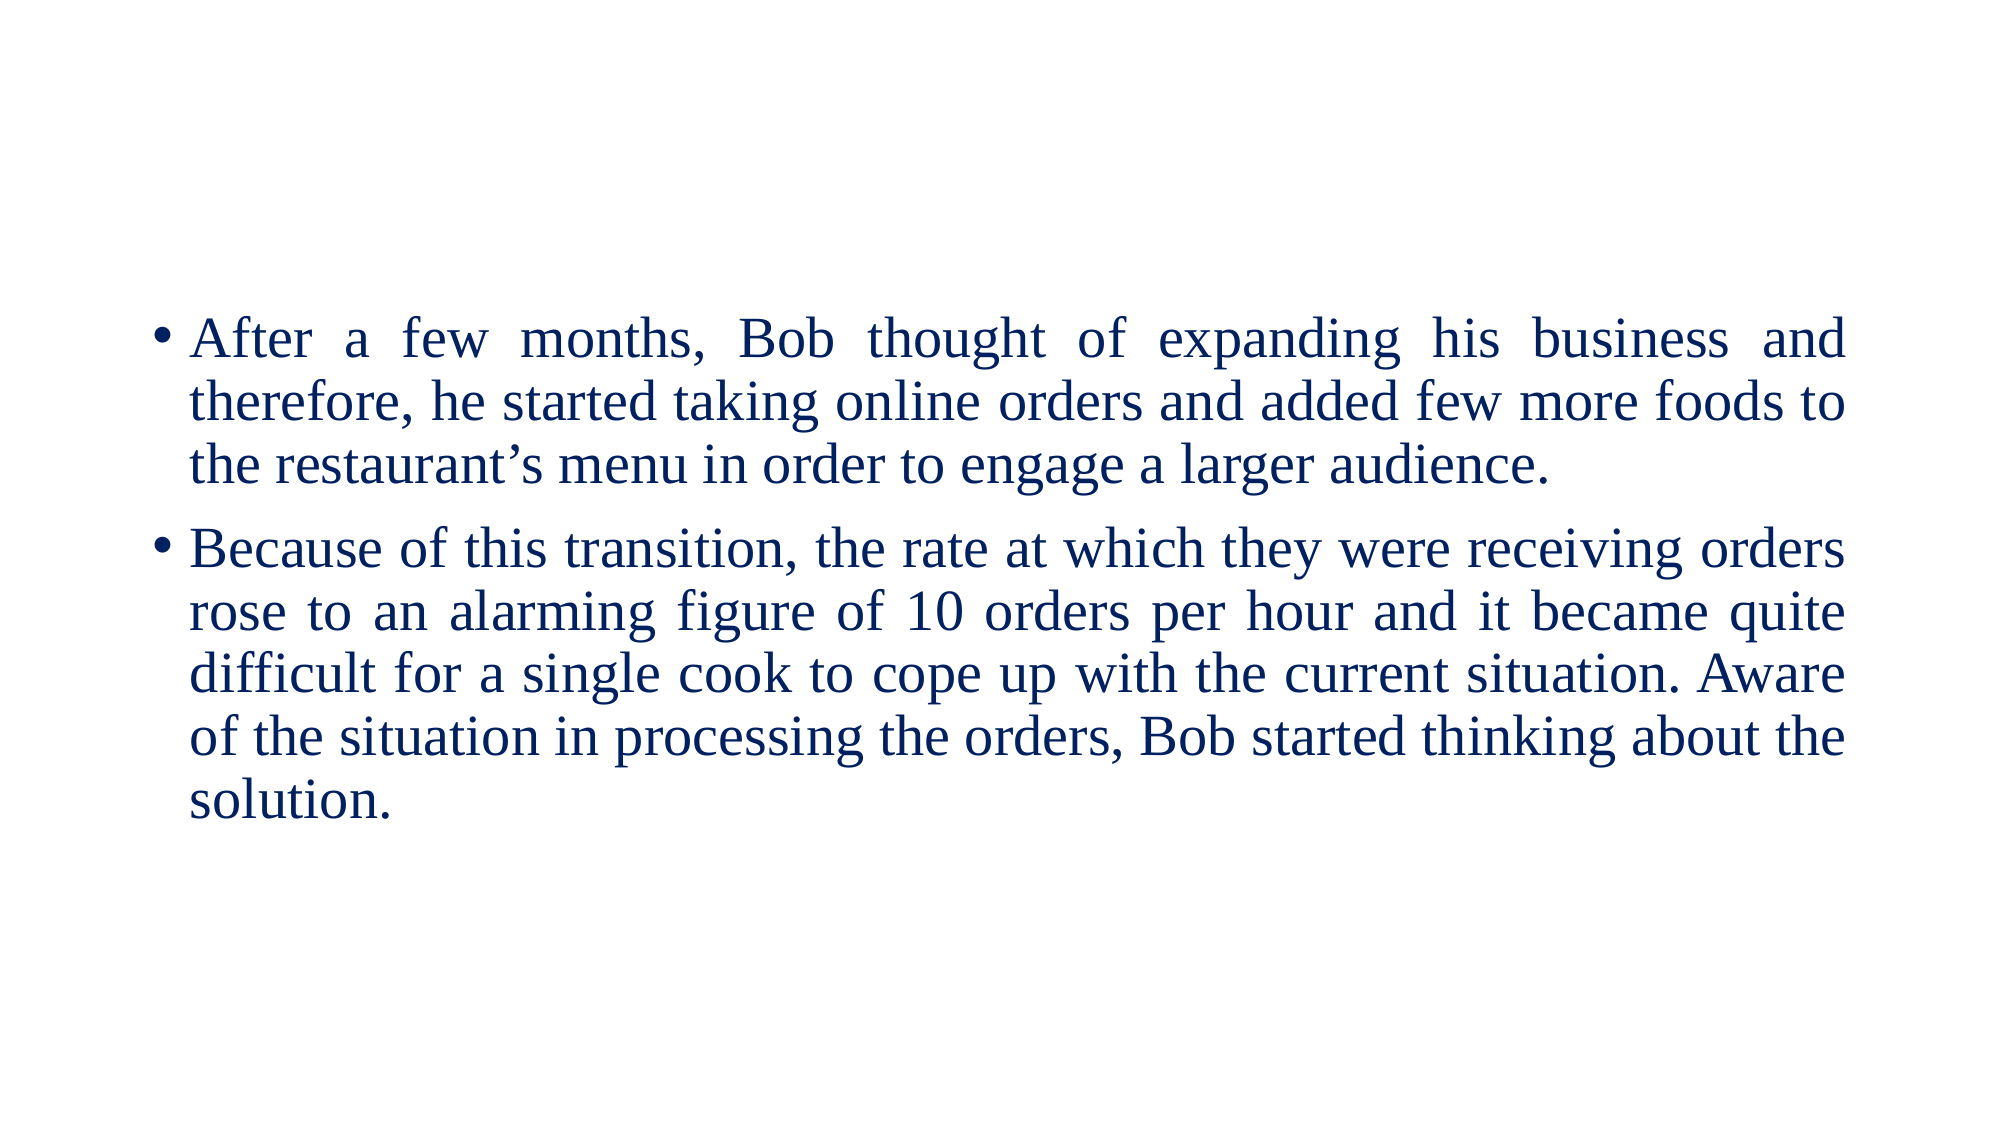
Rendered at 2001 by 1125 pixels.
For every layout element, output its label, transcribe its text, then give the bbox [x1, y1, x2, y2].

list After a few months, Bob thought of expanding his business and therefore, he started taking online orders and added few more foods to the restaurant’s menu in order to engage a larger audience. Because of this transition, the rate at which they were receiving orders rose to an alarming figure of 10 orders per hour and it became quite difficult for a single cook to cope up with the current situation. Aware of the situation in processing the orders, Bob started thinking about the solution. [137, 299, 1863, 1014]
